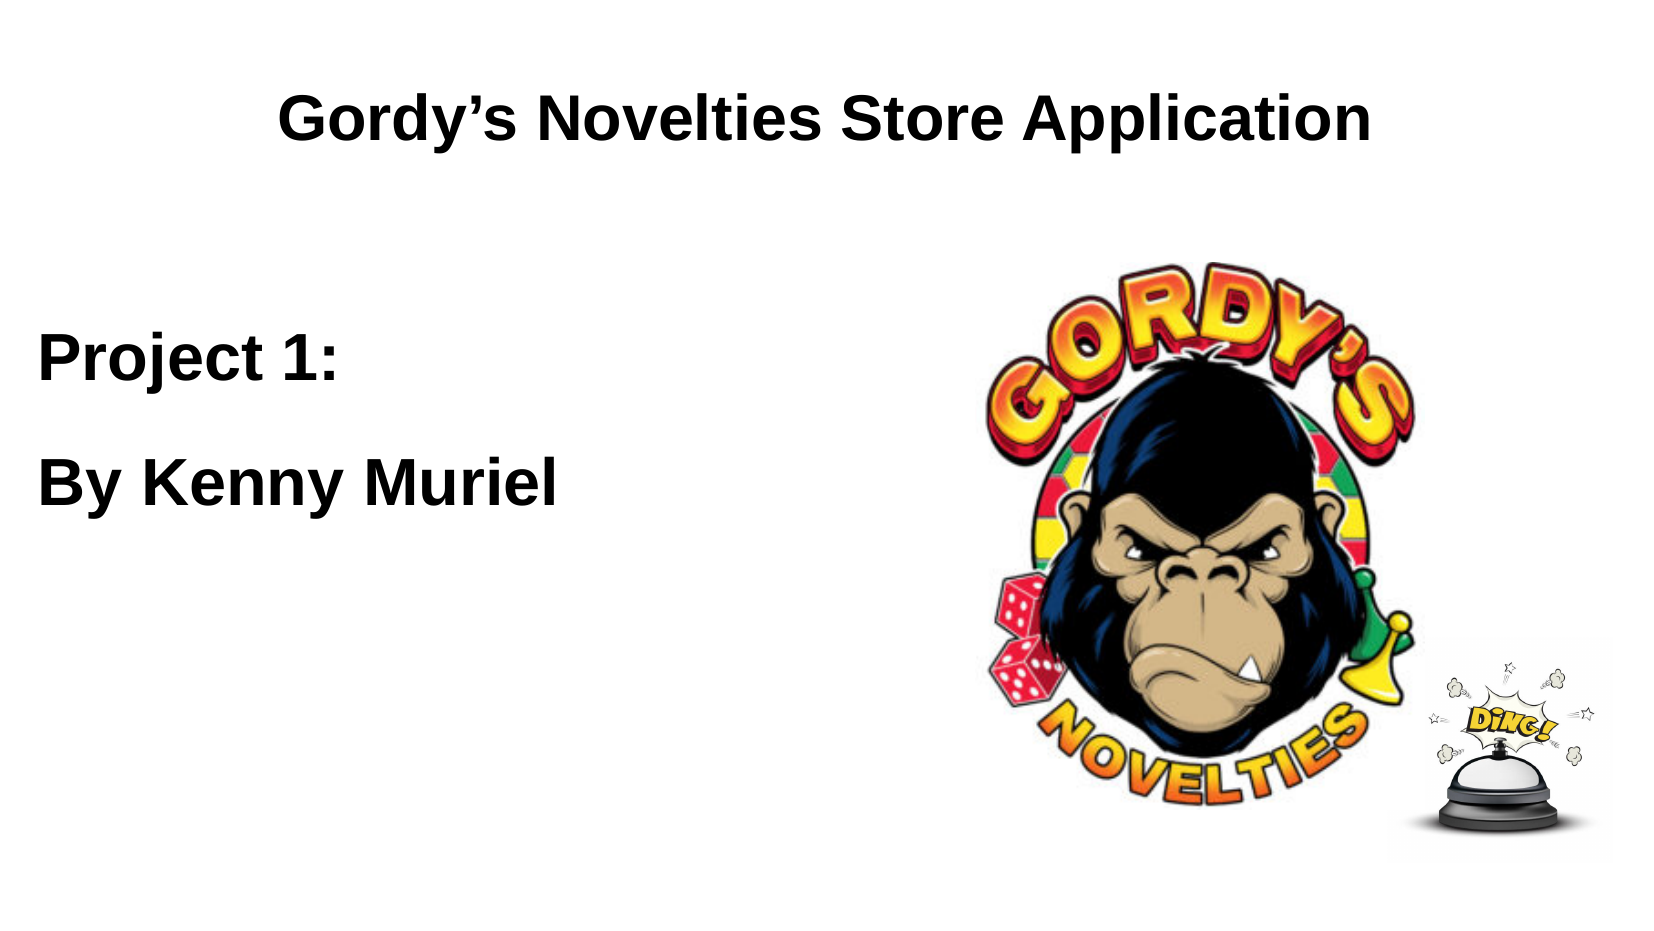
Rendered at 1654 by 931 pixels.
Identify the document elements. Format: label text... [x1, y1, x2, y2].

picture [974, 262, 1613, 863]
subtitle Project 1: By Kenny Muriel [37, 187, 780, 645]
title Gordy’s Novelties Store Application [0, 12, 1650, 218]
